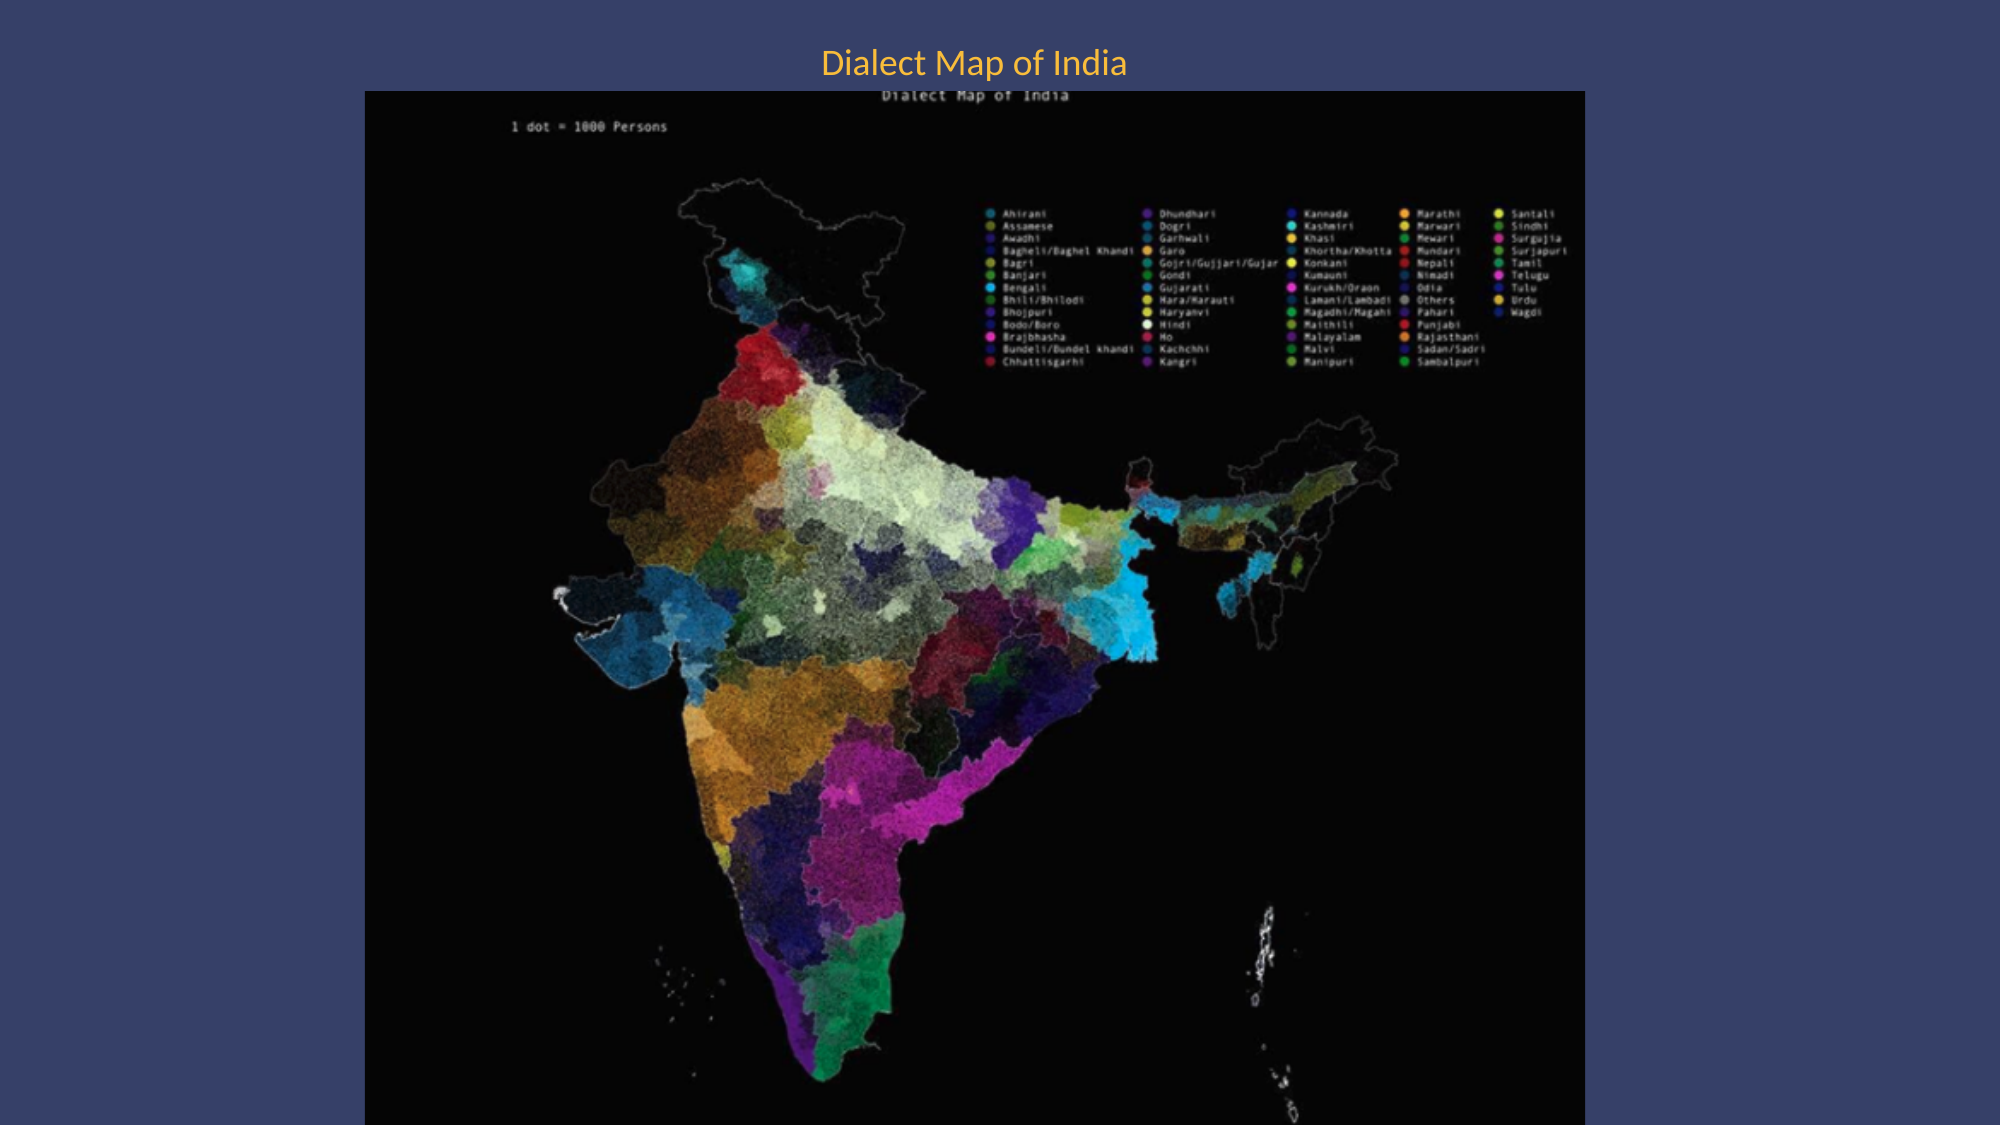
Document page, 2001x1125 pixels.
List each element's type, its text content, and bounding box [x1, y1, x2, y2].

picture [364, 91, 1586, 1125]
text_box Dialect Map of India [806, 30, 1144, 91]
